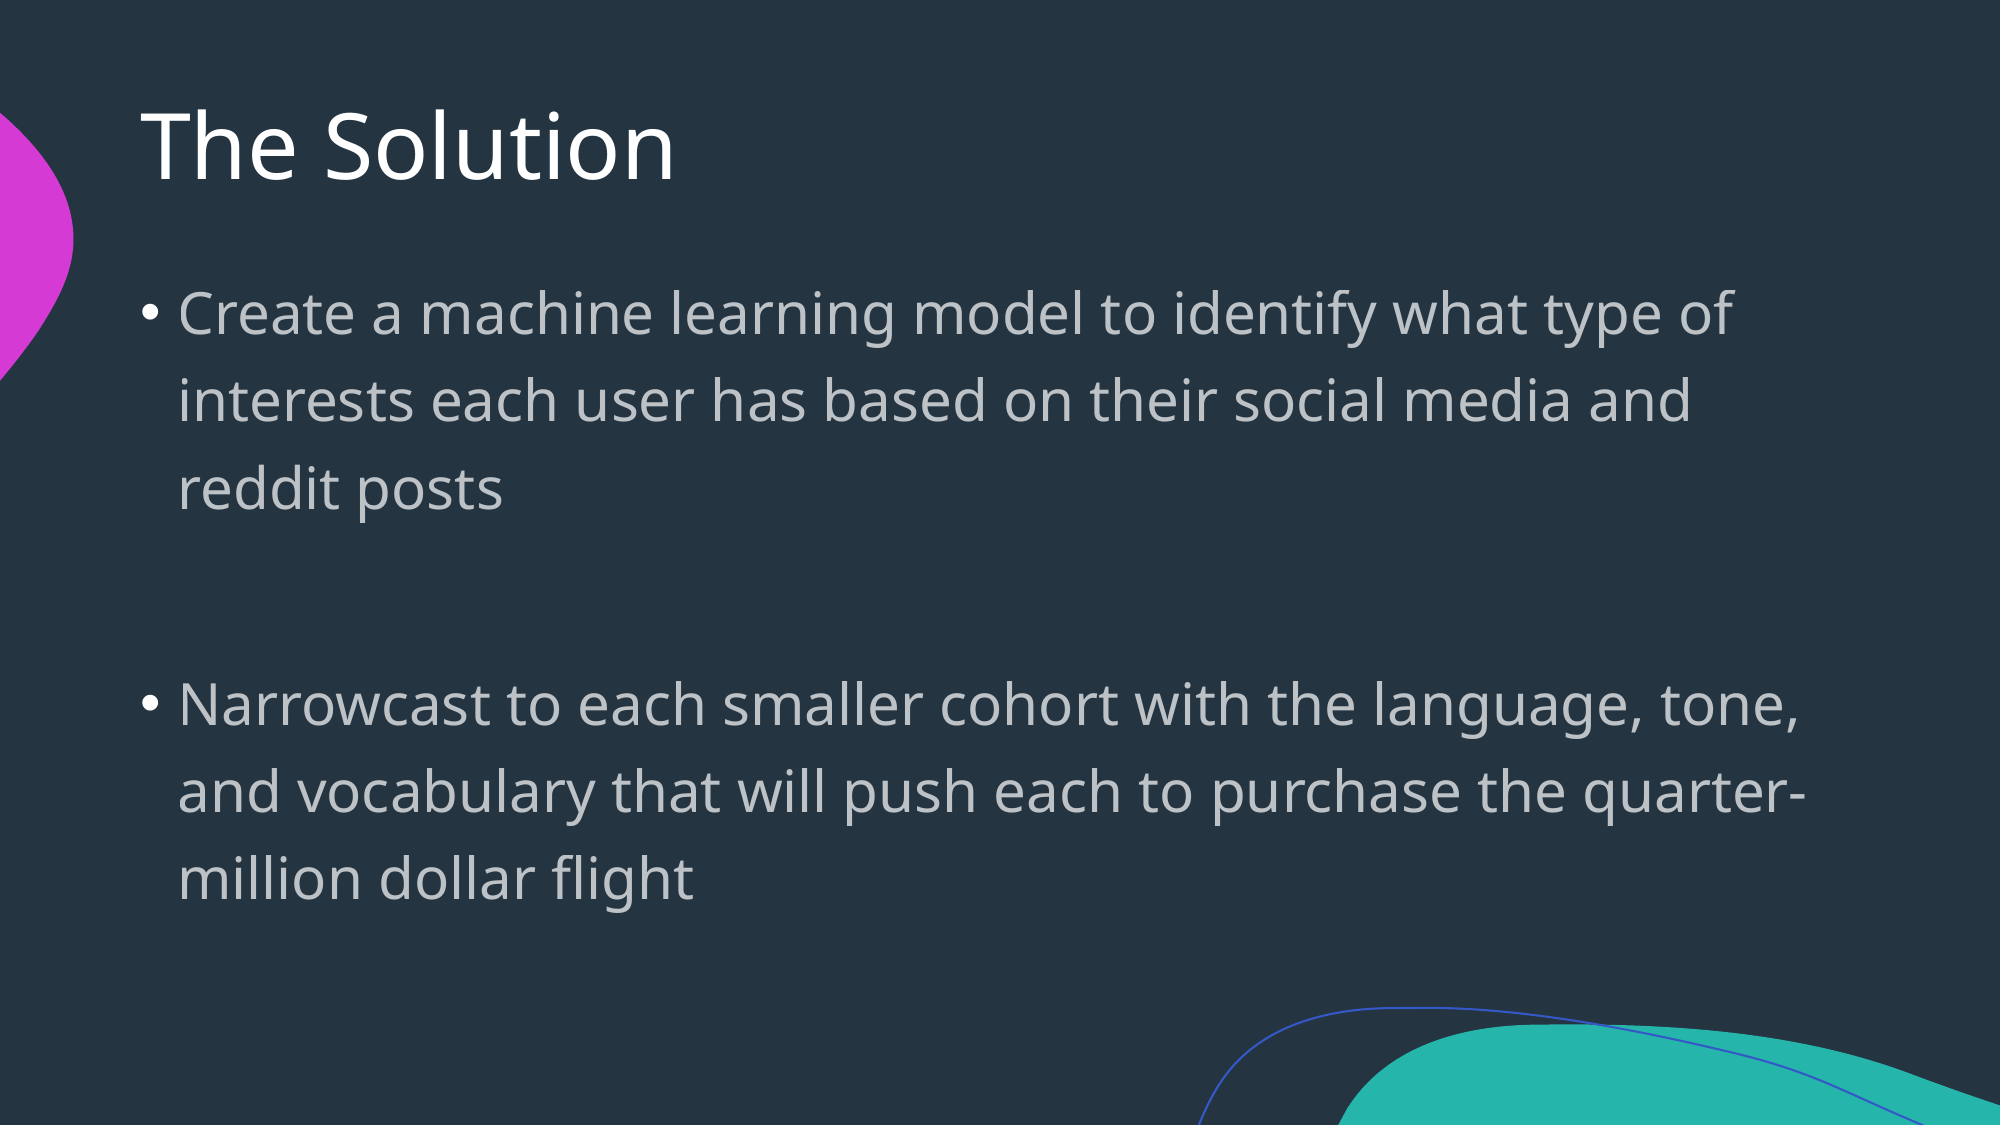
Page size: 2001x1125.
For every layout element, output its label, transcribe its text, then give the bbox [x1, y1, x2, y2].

title The Solution [125, 24, 1875, 251]
list Create a machine learning model to identify what type of interests each user has based on their social media and reddit posts Narrowcast to each smaller cohort with the language, tone, and vocabulary that will push each to purchase the quarter-million dollar flight [125, 251, 1875, 1033]
